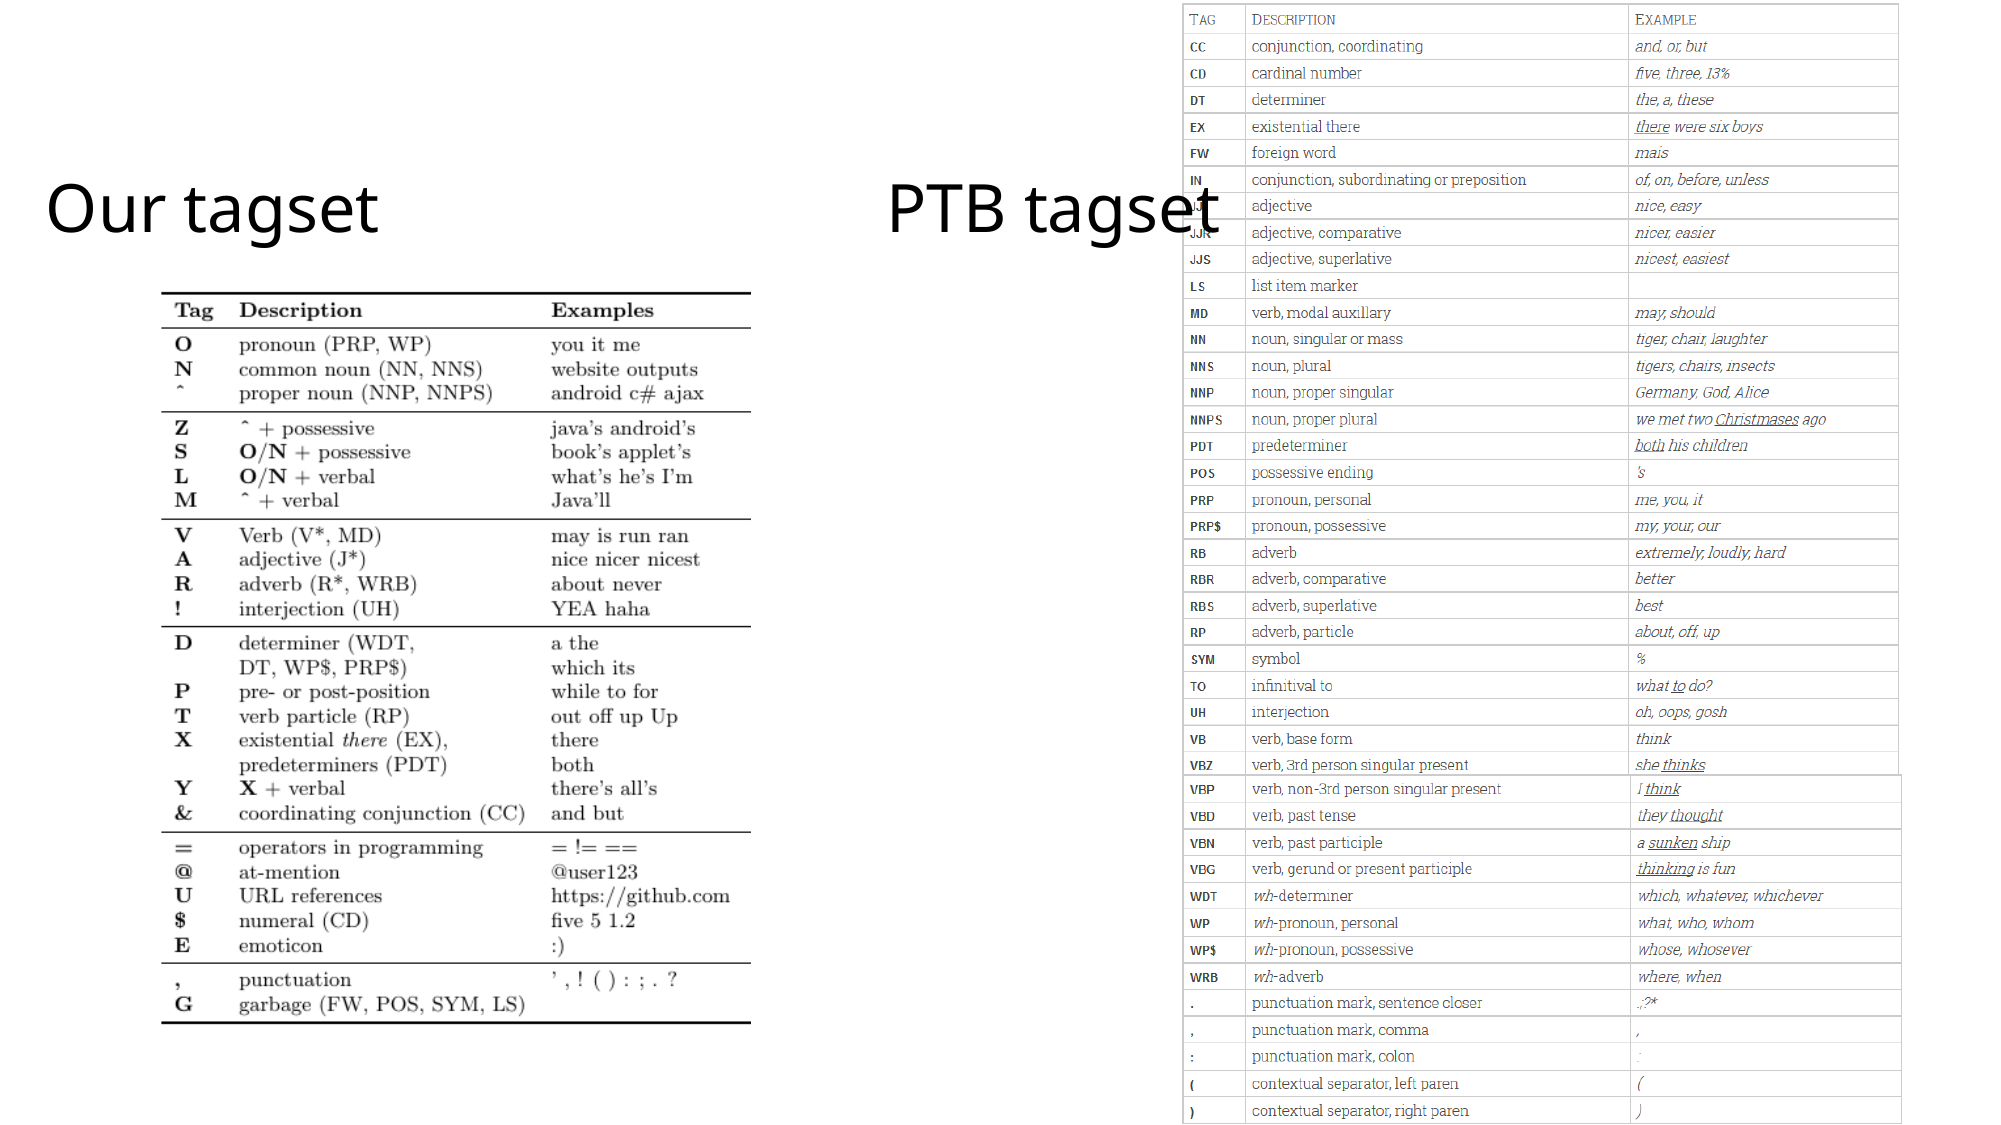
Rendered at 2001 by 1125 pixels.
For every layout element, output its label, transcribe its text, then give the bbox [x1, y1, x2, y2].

text_box PTB tagset [871, 150, 1176, 271]
title Our tagset [30, 150, 509, 271]
picture [151, 283, 751, 1036]
picture [1176, 0, 1906, 1125]
